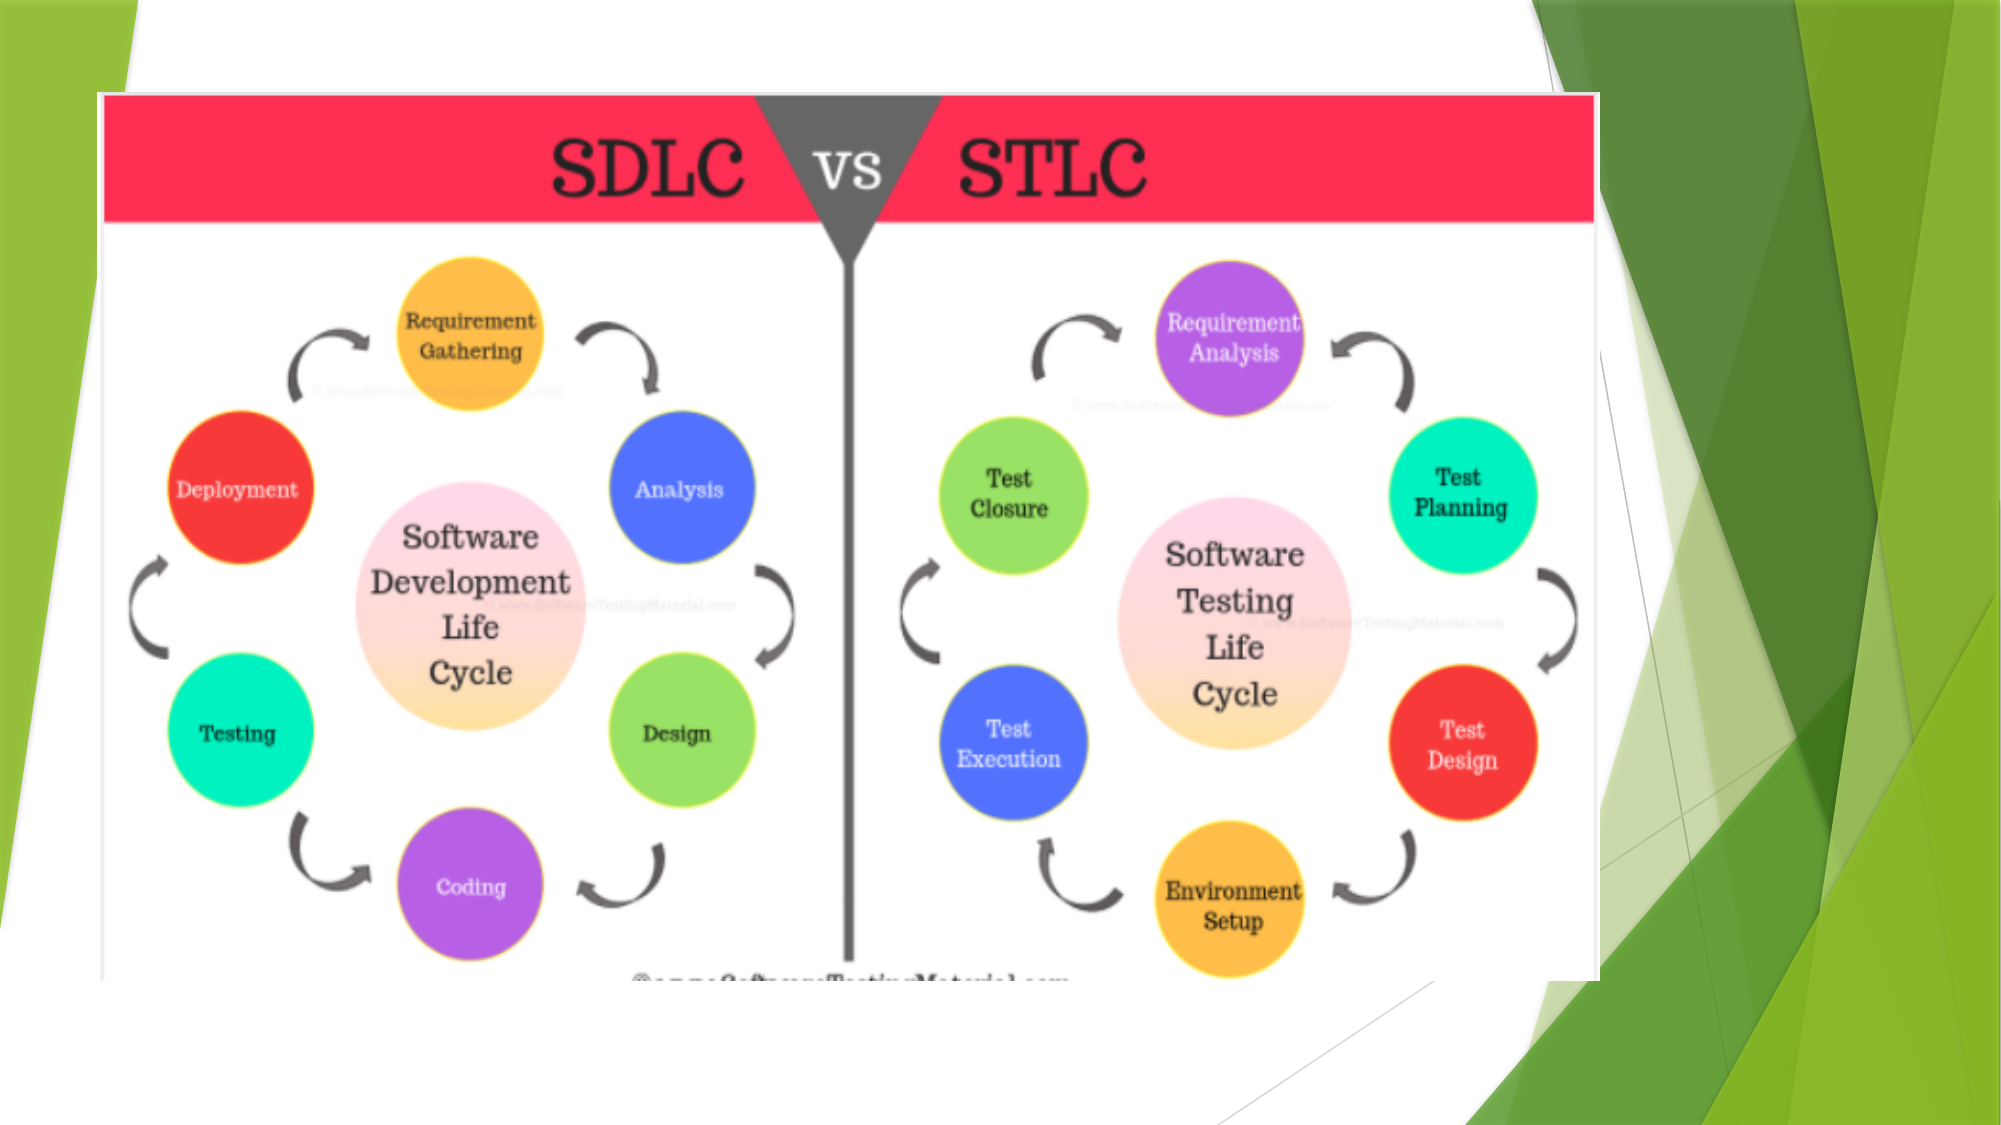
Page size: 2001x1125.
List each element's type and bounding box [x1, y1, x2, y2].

picture [97, 91, 1600, 982]
